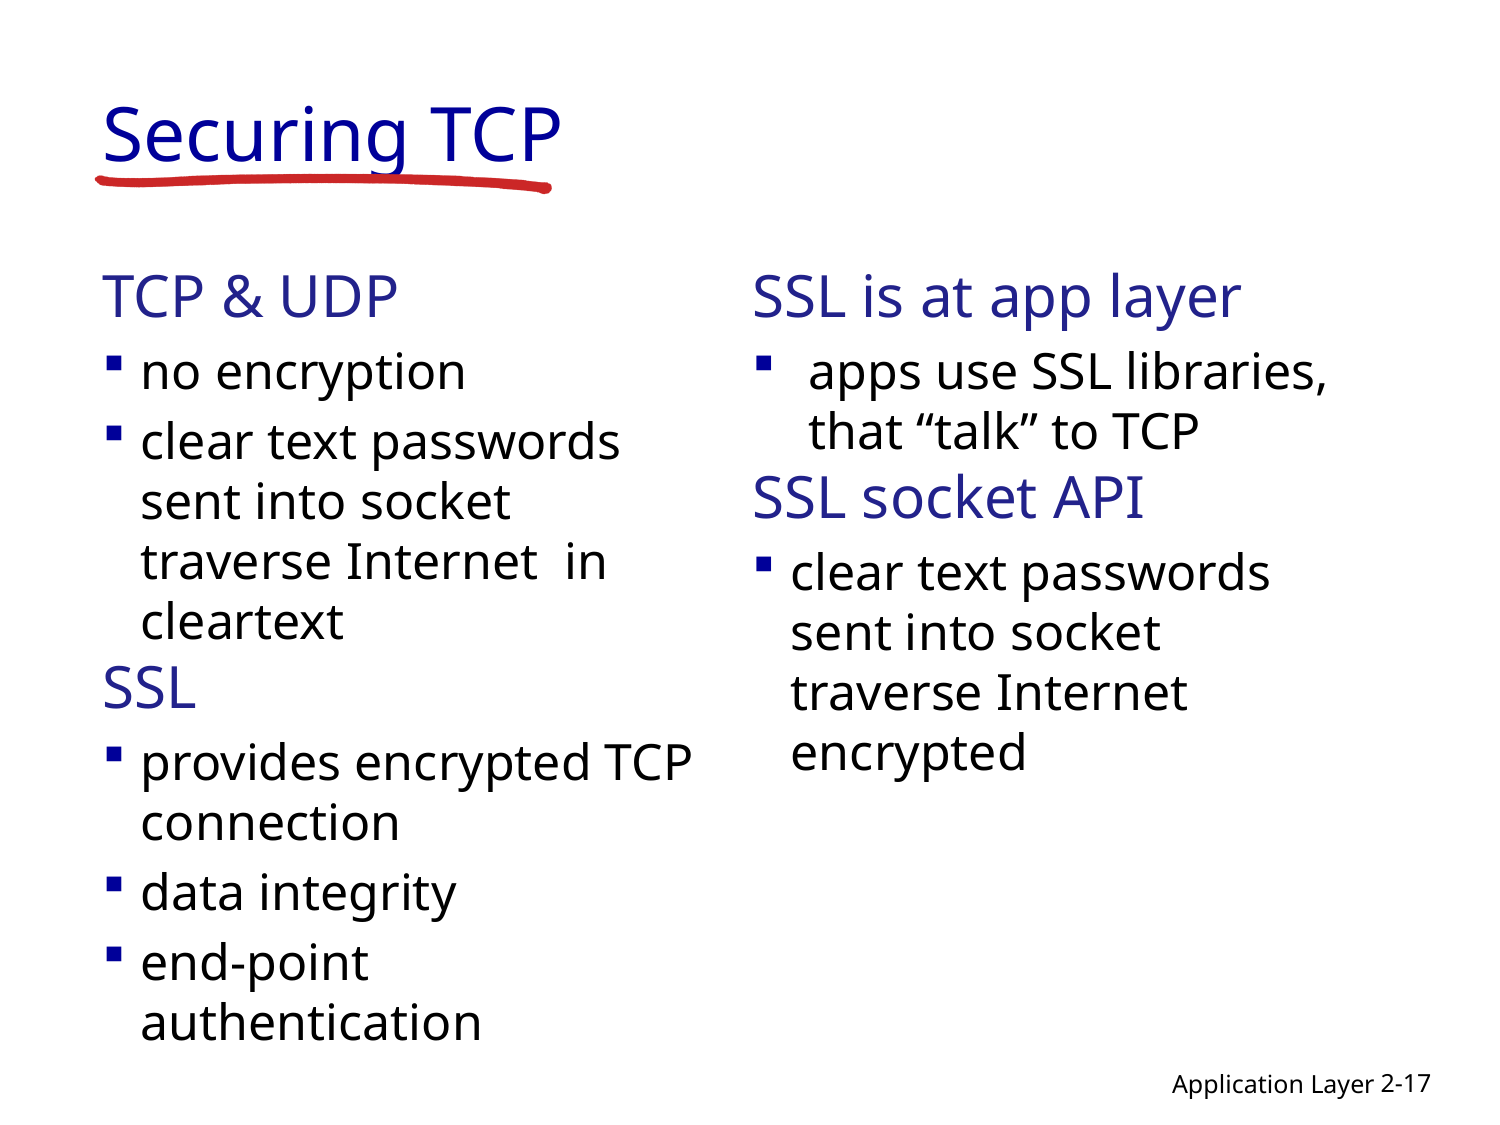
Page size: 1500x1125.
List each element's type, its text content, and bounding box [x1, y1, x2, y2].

list TCP & UDP no encryption clear text passwords sent into socket traverse Internet in cleartext SSL provides encrypted TCP connection data integrity end-point authentication [87, 262, 713, 1025]
picture [92, 168, 557, 200]
list SSL is at app layer apps use SSL libraries, that “talk” to TCP SSL socket API clear text passwords sent into socket traverse Internet encrypted [737, 262, 1363, 1025]
title Securing TCP [87, 37, 1363, 225]
slide_number 2-17 [1365, 1059, 1477, 1106]
footer Application Layer [914, 1060, 1391, 1109]
